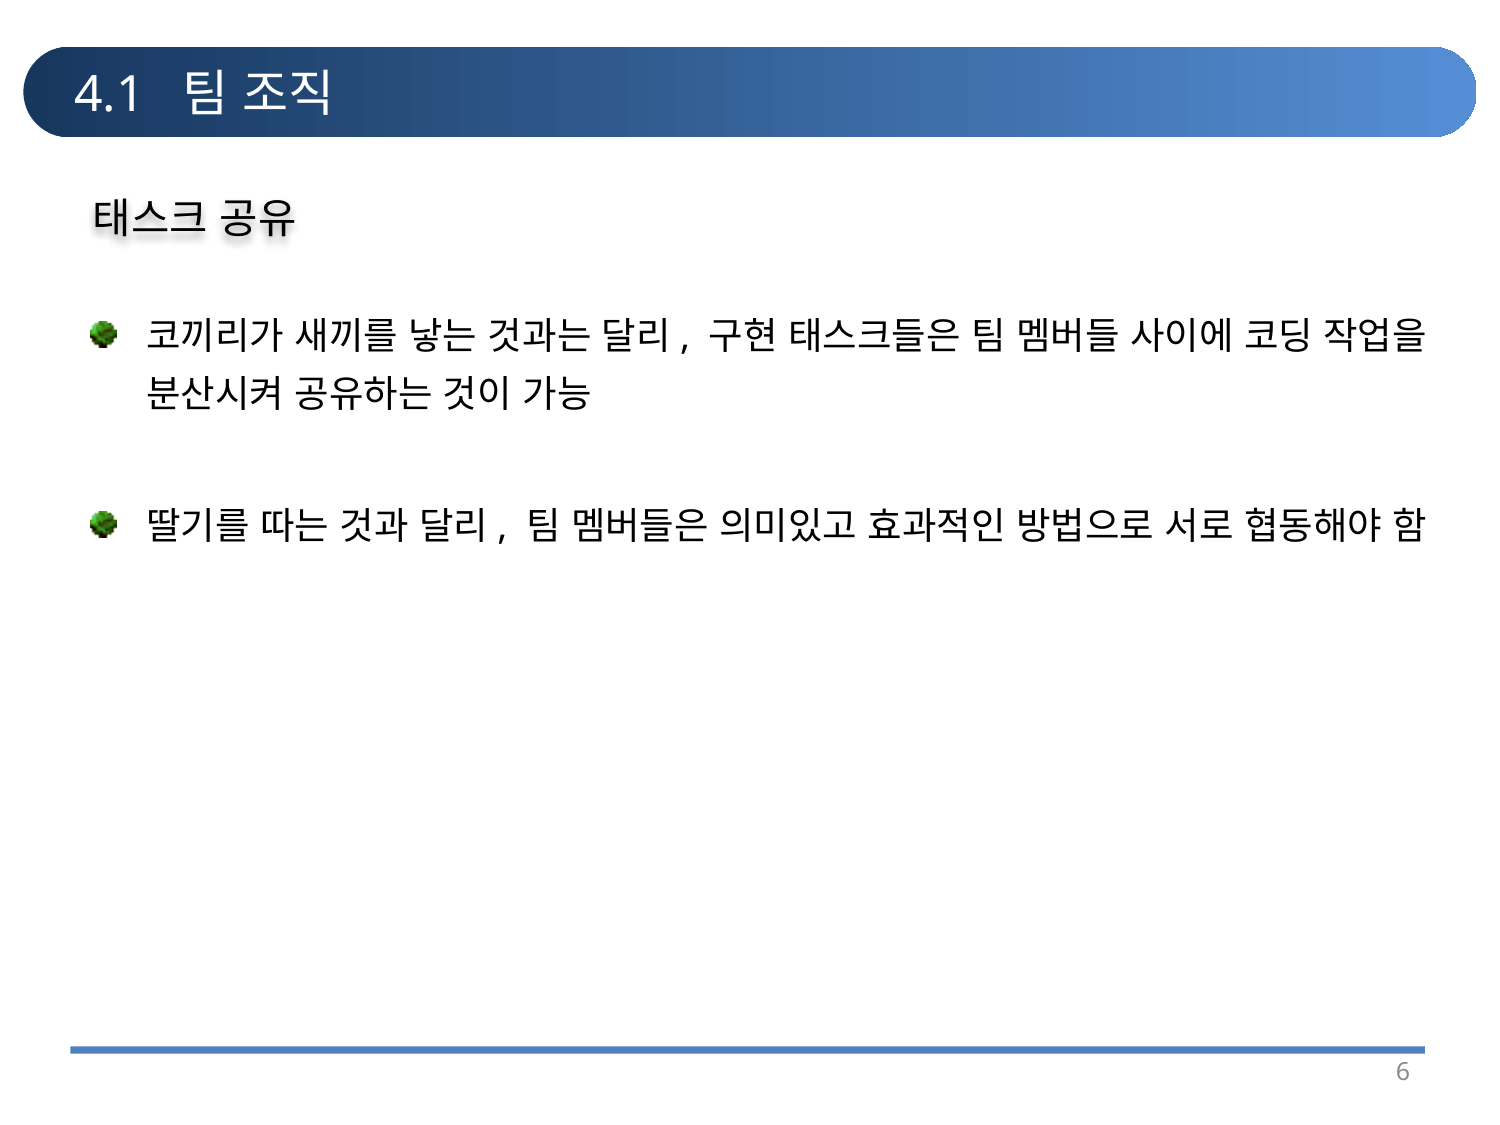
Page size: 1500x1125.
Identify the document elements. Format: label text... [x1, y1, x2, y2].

picture [90, 321, 117, 348]
title 4.1 팀 조직 [59, 56, 1410, 126]
picture [90, 511, 117, 538]
slide_number 6 [1074, 1042, 1425, 1103]
list 코끼리가 새끼를 낳는 것과는 달리, 구현 태스크들은 팀 멤버들 사이에 코딩 작업을 분산시켜 공유하는 것이 가능 딸기를 따는 것과 달리, 팀 멤버들은 의미있고 효과적인 방법으로 서로 협동해야 함 [74, 290, 1459, 1006]
list 태스크 공유 [60, 180, 329, 255]
